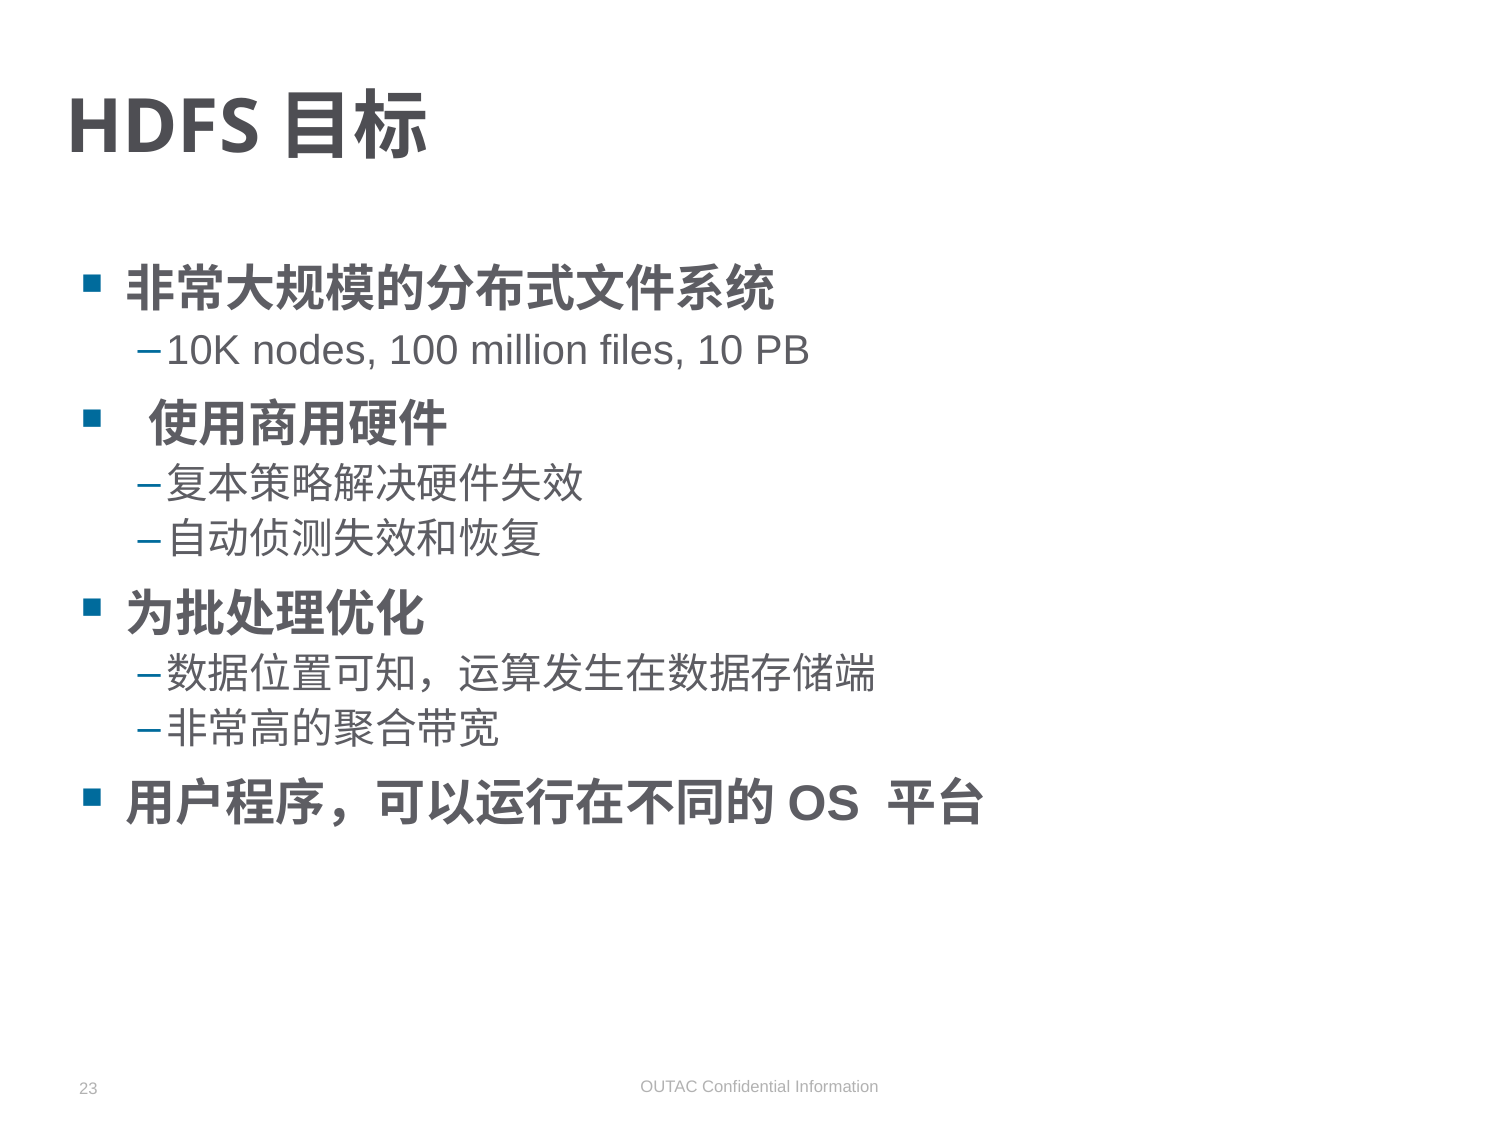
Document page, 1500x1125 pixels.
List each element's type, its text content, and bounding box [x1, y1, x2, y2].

title HDFS目标 [50, 24, 1450, 175]
list 非常大规模的分布式文件系统 10K nodes, 100 million files, 10 PB 使用商用硬件 复本策略解决硬件失效 自动侦测失效和恢复 为批处理优化 数据位置可知，运算发生在数据存储端 非常高的聚合带宽 用户程序，可以运行在不同的OS 平台 [65, 255, 1437, 1038]
slide_number 23 [64, 1070, 415, 1111]
